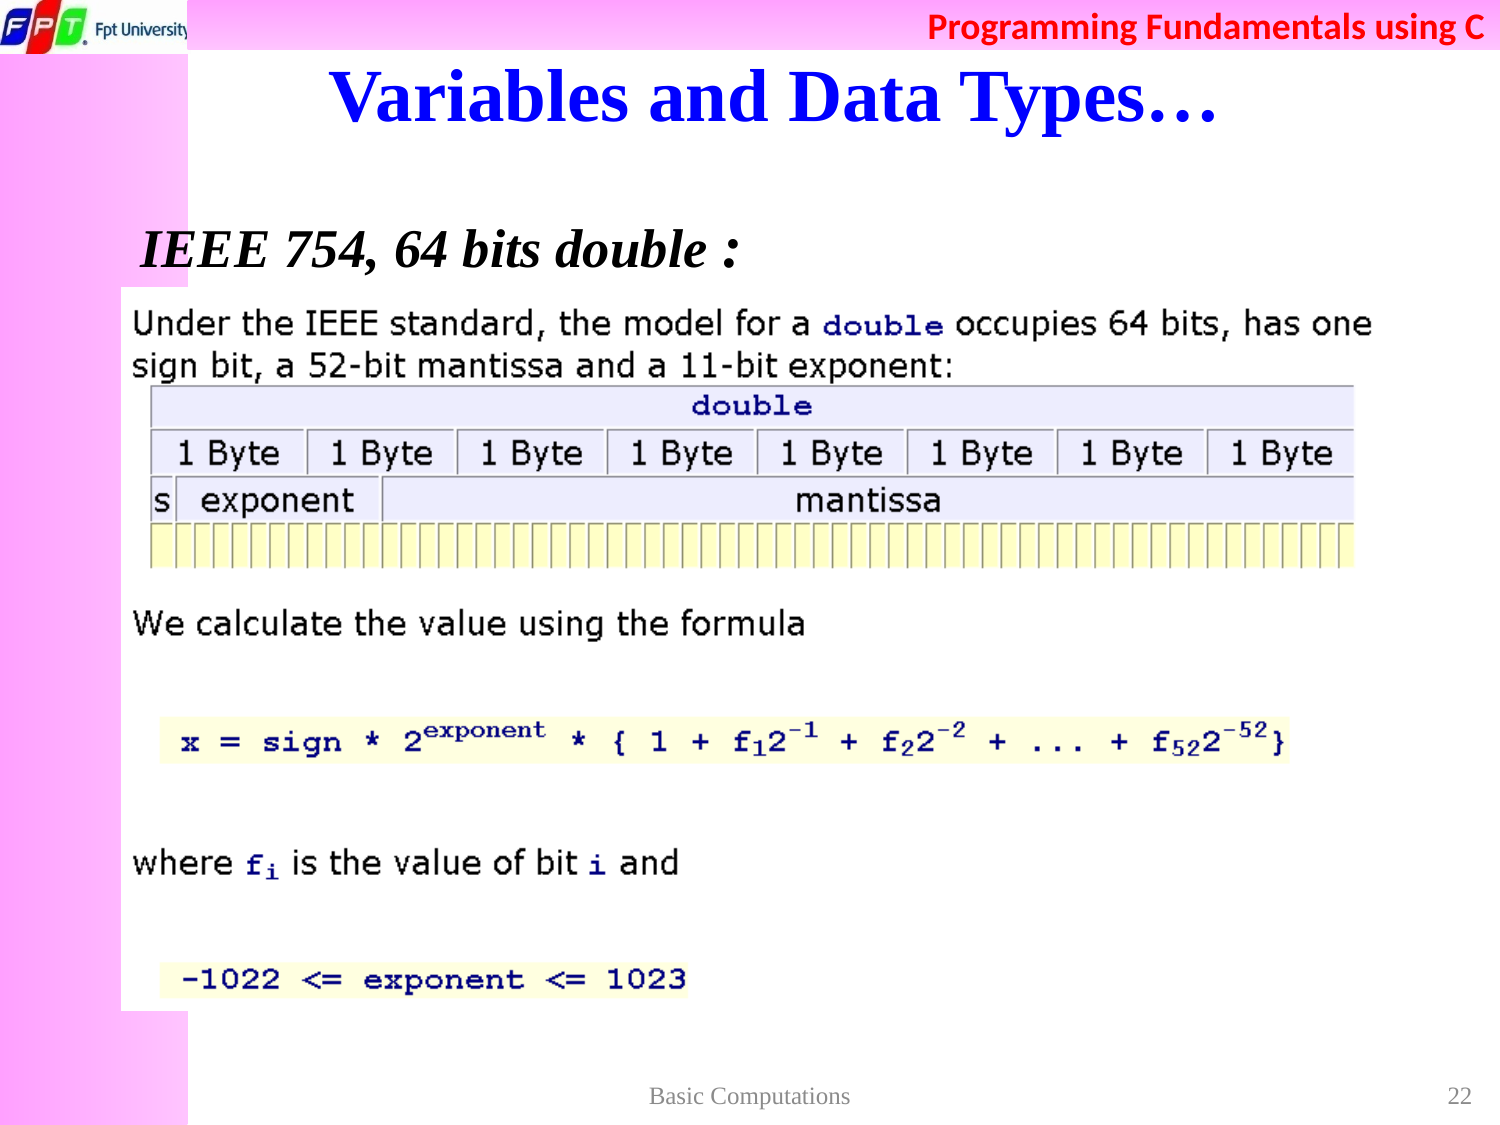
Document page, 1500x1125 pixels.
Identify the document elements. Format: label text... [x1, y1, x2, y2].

title Variables and Data Types… [125, 45, 1425, 138]
slide_number 22 [1137, 1074, 1488, 1116]
list IEEE 754, 64 bits double : [125, 200, 1425, 288]
picture [121, 287, 1380, 1012]
footer Basic Computations [512, 1074, 988, 1116]
picture [0, 0, 188, 54]
